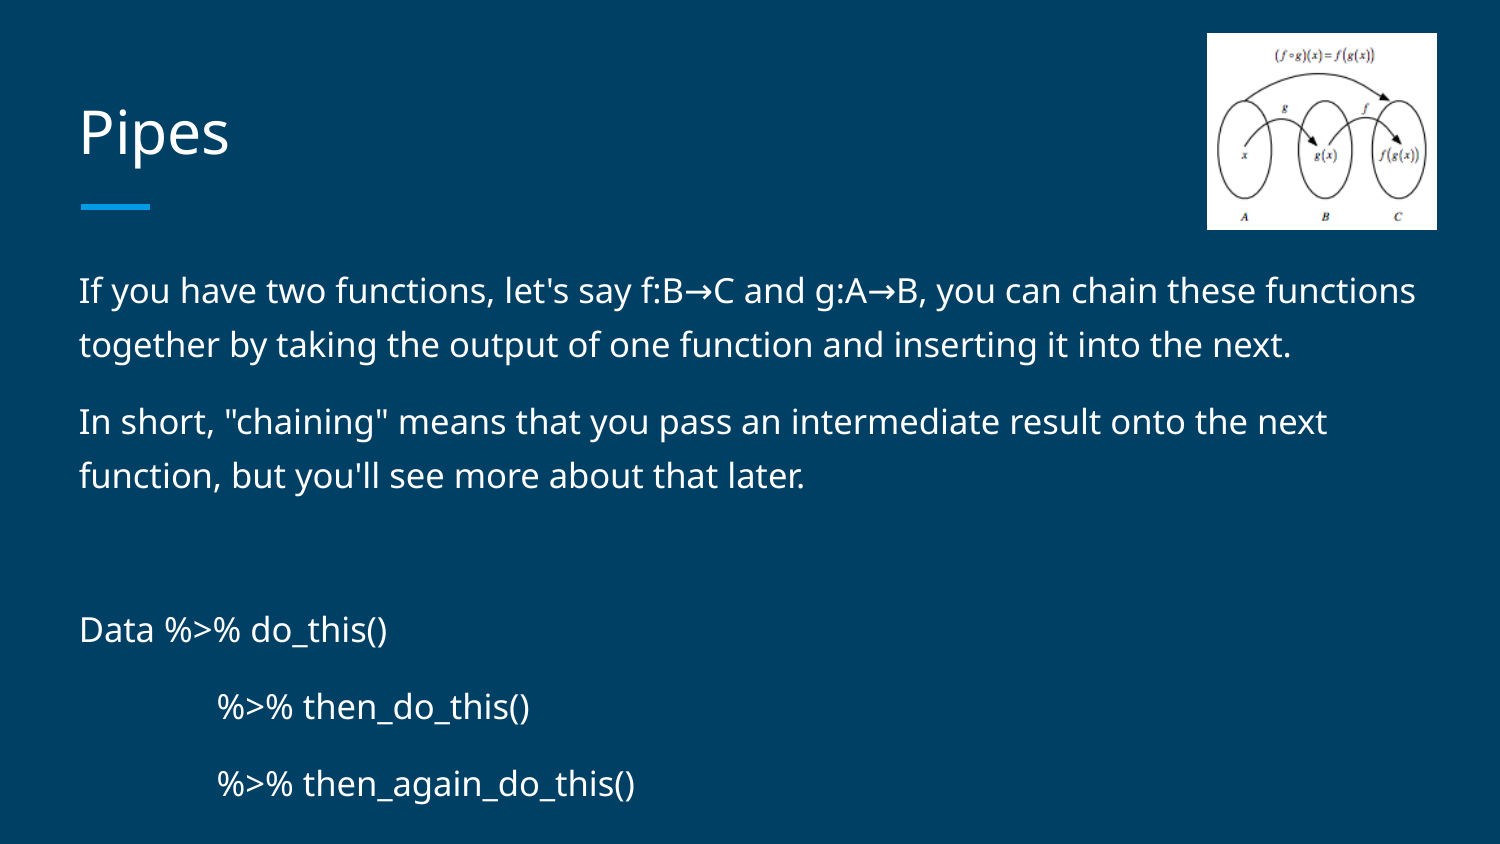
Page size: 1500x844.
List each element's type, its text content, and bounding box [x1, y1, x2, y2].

list If you have two functions, let's say f:B→C and g:A→B, you can chain these functions together by taking the output of one function and inserting it into the next. In short, "chaining" means that you pass an intermediate result onto the next function, but you'll see more about that later. Data %>% do_this() %>% then_do_this() %>% then_again_do_this() [63, 244, 1437, 844]
title Pipes [63, 75, 1202, 188]
picture [1207, 32, 1437, 230]
